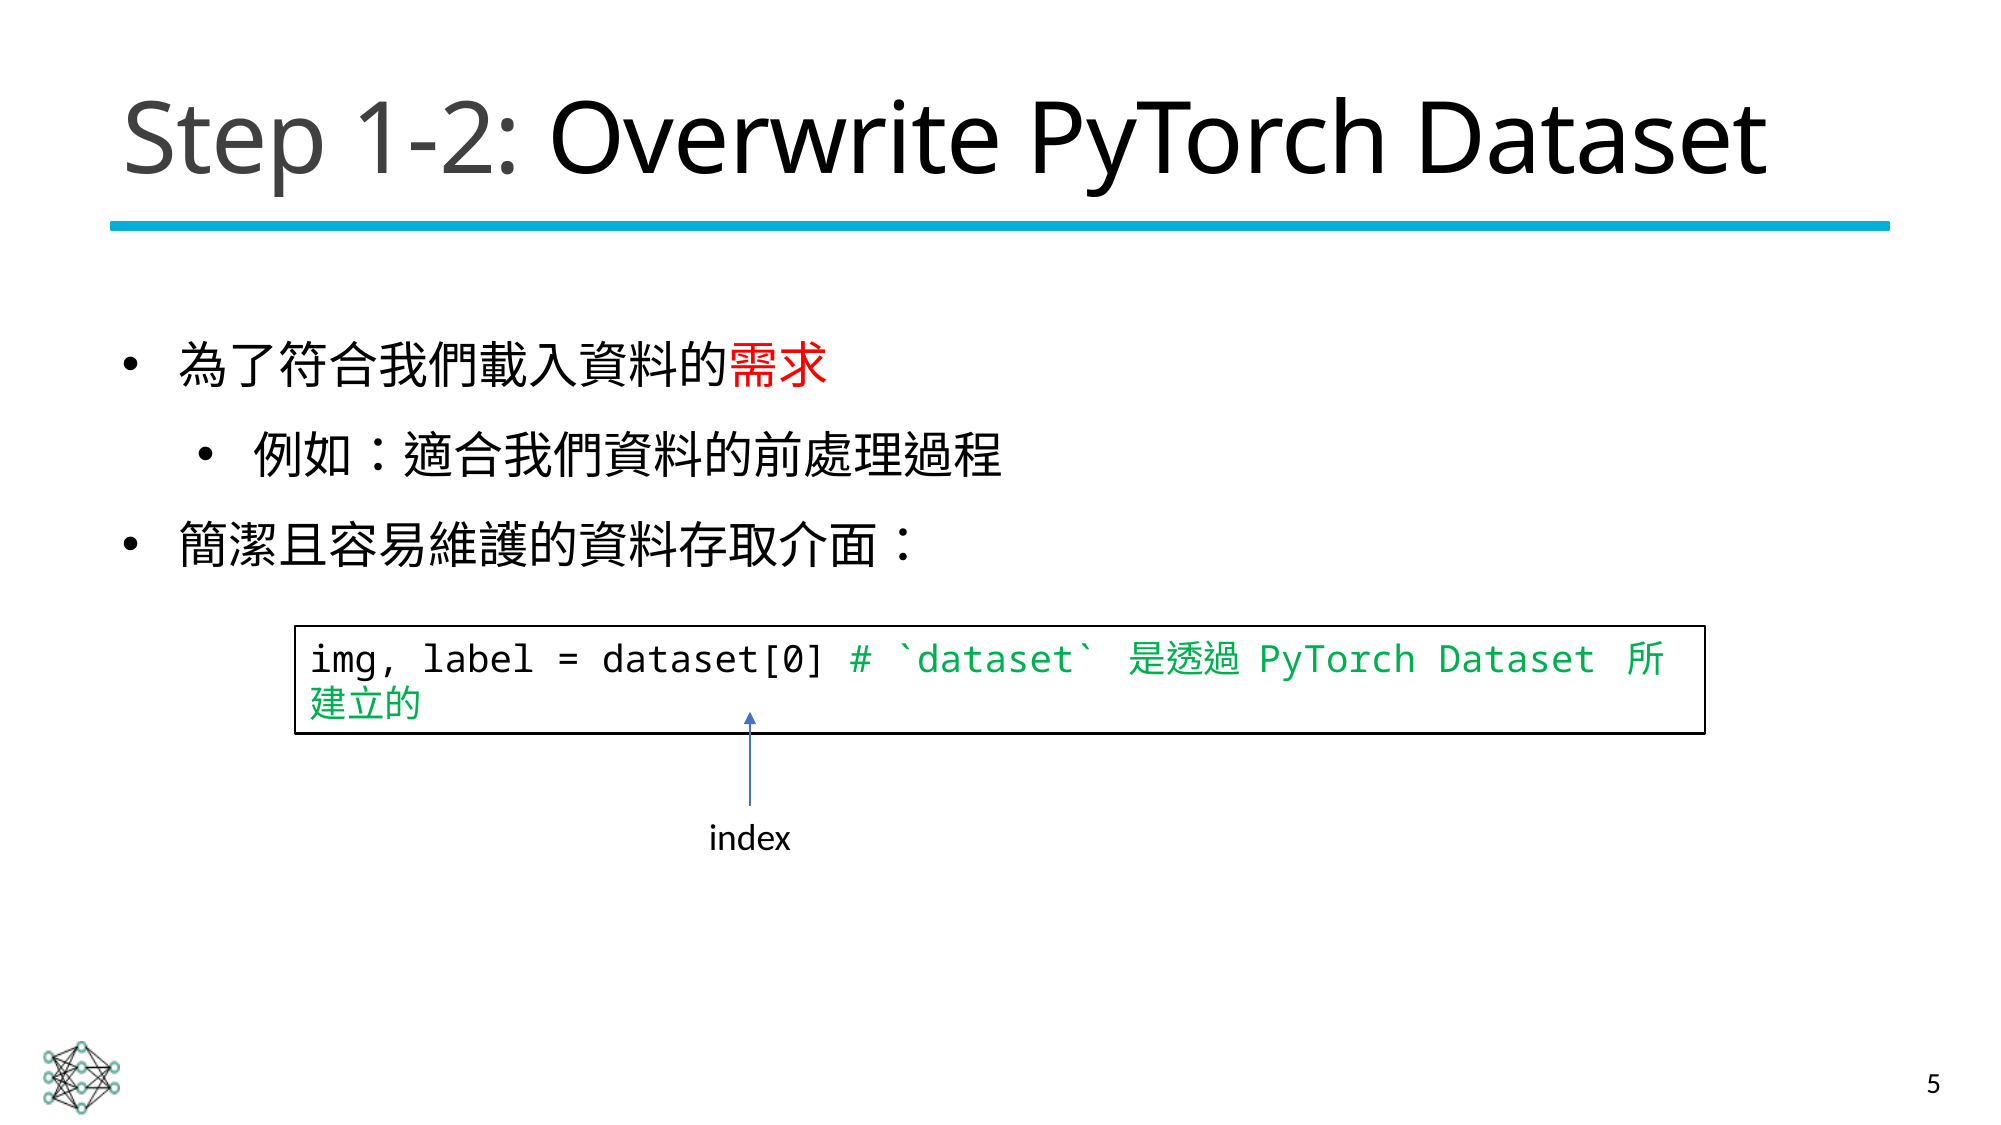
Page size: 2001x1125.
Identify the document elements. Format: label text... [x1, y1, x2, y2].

text_box img, label = dataset[0] # `dataset` 是透過 PyTorch Dataset 所建立的 [294, 625, 1706, 735]
title Step 1-2: Overwrite PyTorch Dataset [107, 58, 1899, 228]
slide_number 5 [1740, 1052, 1957, 1113]
picture [43, 1041, 120, 1116]
text_box index [682, 805, 817, 866]
text_box 為了符合我們載入資料的需求 例如：適合我們資料的前處理過程 簡潔且容易維護的資料存取介面： [107, 296, 1899, 581]
